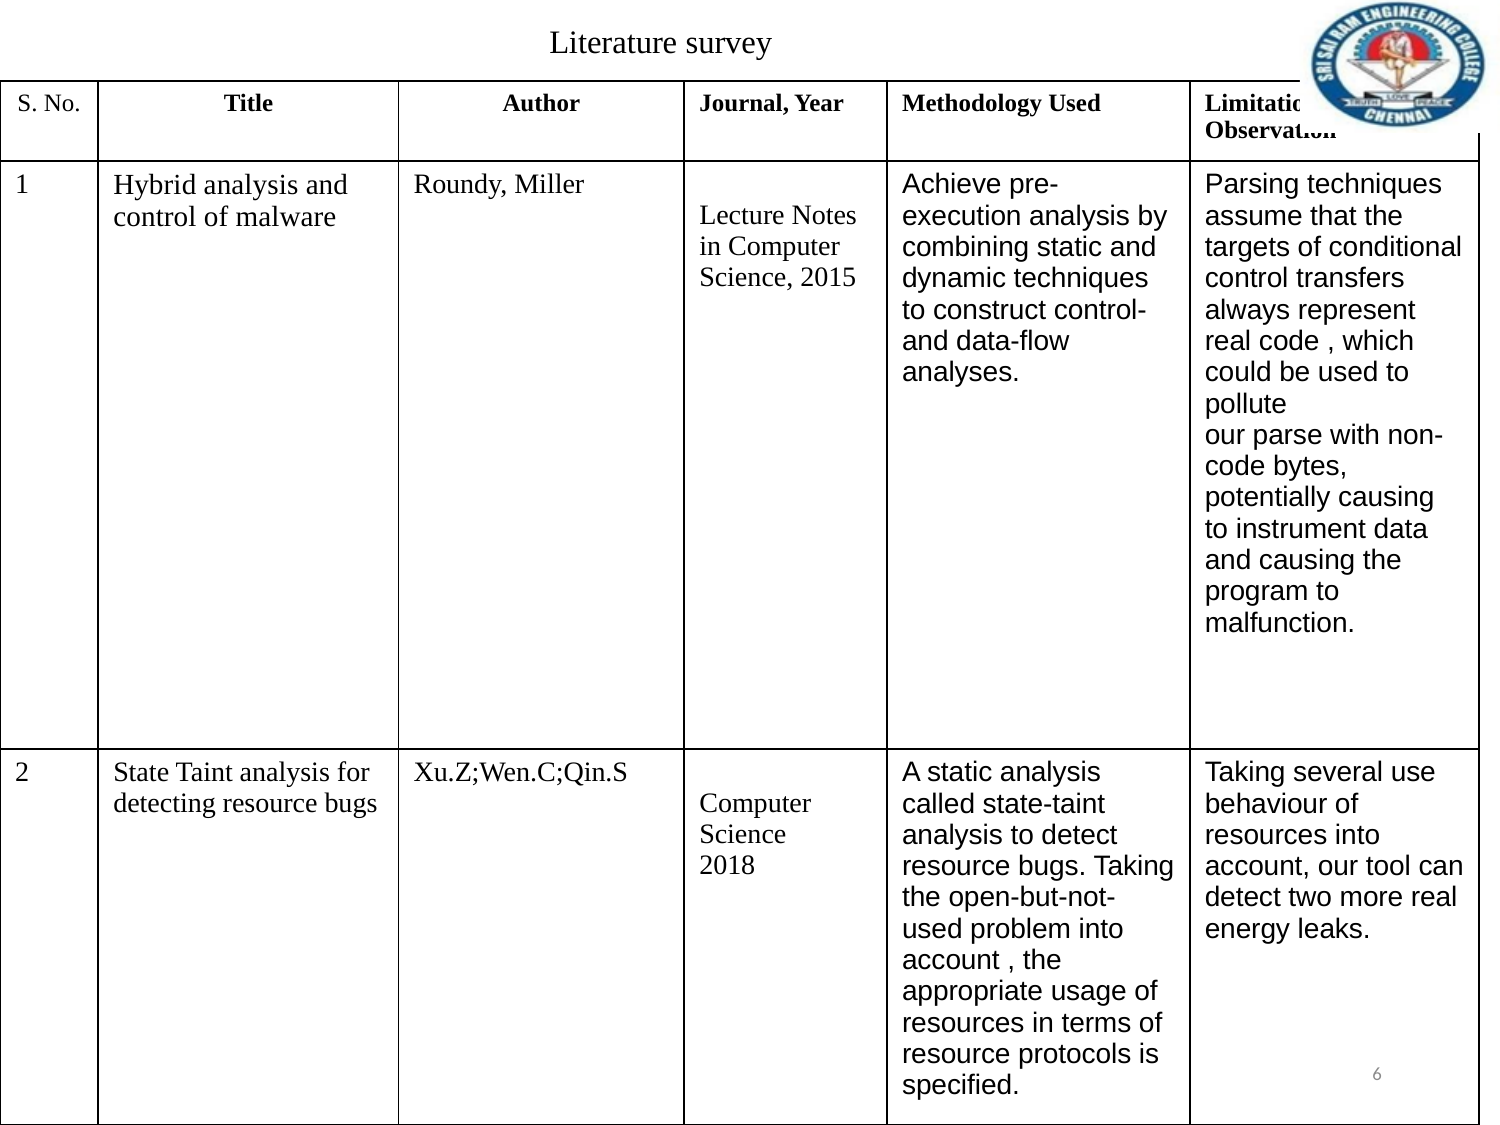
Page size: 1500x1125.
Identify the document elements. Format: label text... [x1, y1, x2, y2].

table_cell Computer Science 2018 [685, 750, 886, 1124]
table_header Title [99, 82, 398, 160]
table_cell 2 [1, 750, 97, 1124]
table_header Author [399, 82, 683, 160]
table_header Journal, Year [685, 82, 886, 160]
table_cell A static analysis called state-taint analysis to detect resource bugs. Taking the open-but-not-used problem into account , the appropriate usage of resources in terms of resource protocols is specified. [888, 750, 1189, 1124]
table_cell Hybrid analysis and control of malware [99, 162, 398, 748]
table_cell Taking several use behaviour of resources into account, our tool can detect two more real energy leaks. [1191, 750, 1478, 1124]
table_cell 1 [1, 162, 97, 748]
table_cell Parsing techniques assume that the targets of conditional control transfers always represent real code , which could be used to pollute our parse with non-code bytes, potentially causing to instrument data and causing the program to malfunction. [1191, 162, 1478, 748]
table_cell State Taint analysis for detecting resource bugs [99, 750, 398, 1124]
table_cell Roundy, Miller [399, 162, 683, 748]
picture [1299, 0, 1500, 133]
table_cell Achieve pre-execution analysis by combining static and dynamic techniques to construct control- and data-flow analyses. [888, 162, 1189, 748]
list Literature survey [0, 0, 1299, 68]
table_cell Lecture Notes in Computer Science, 2015 [685, 162, 886, 748]
table_header Limitation/ Observation [1191, 82, 1478, 160]
table_cell Xu.Z;Wen.C;Qin.S [399, 750, 683, 1124]
table_header Methodology Used [888, 82, 1189, 160]
table_header S. No. [1, 82, 97, 160]
